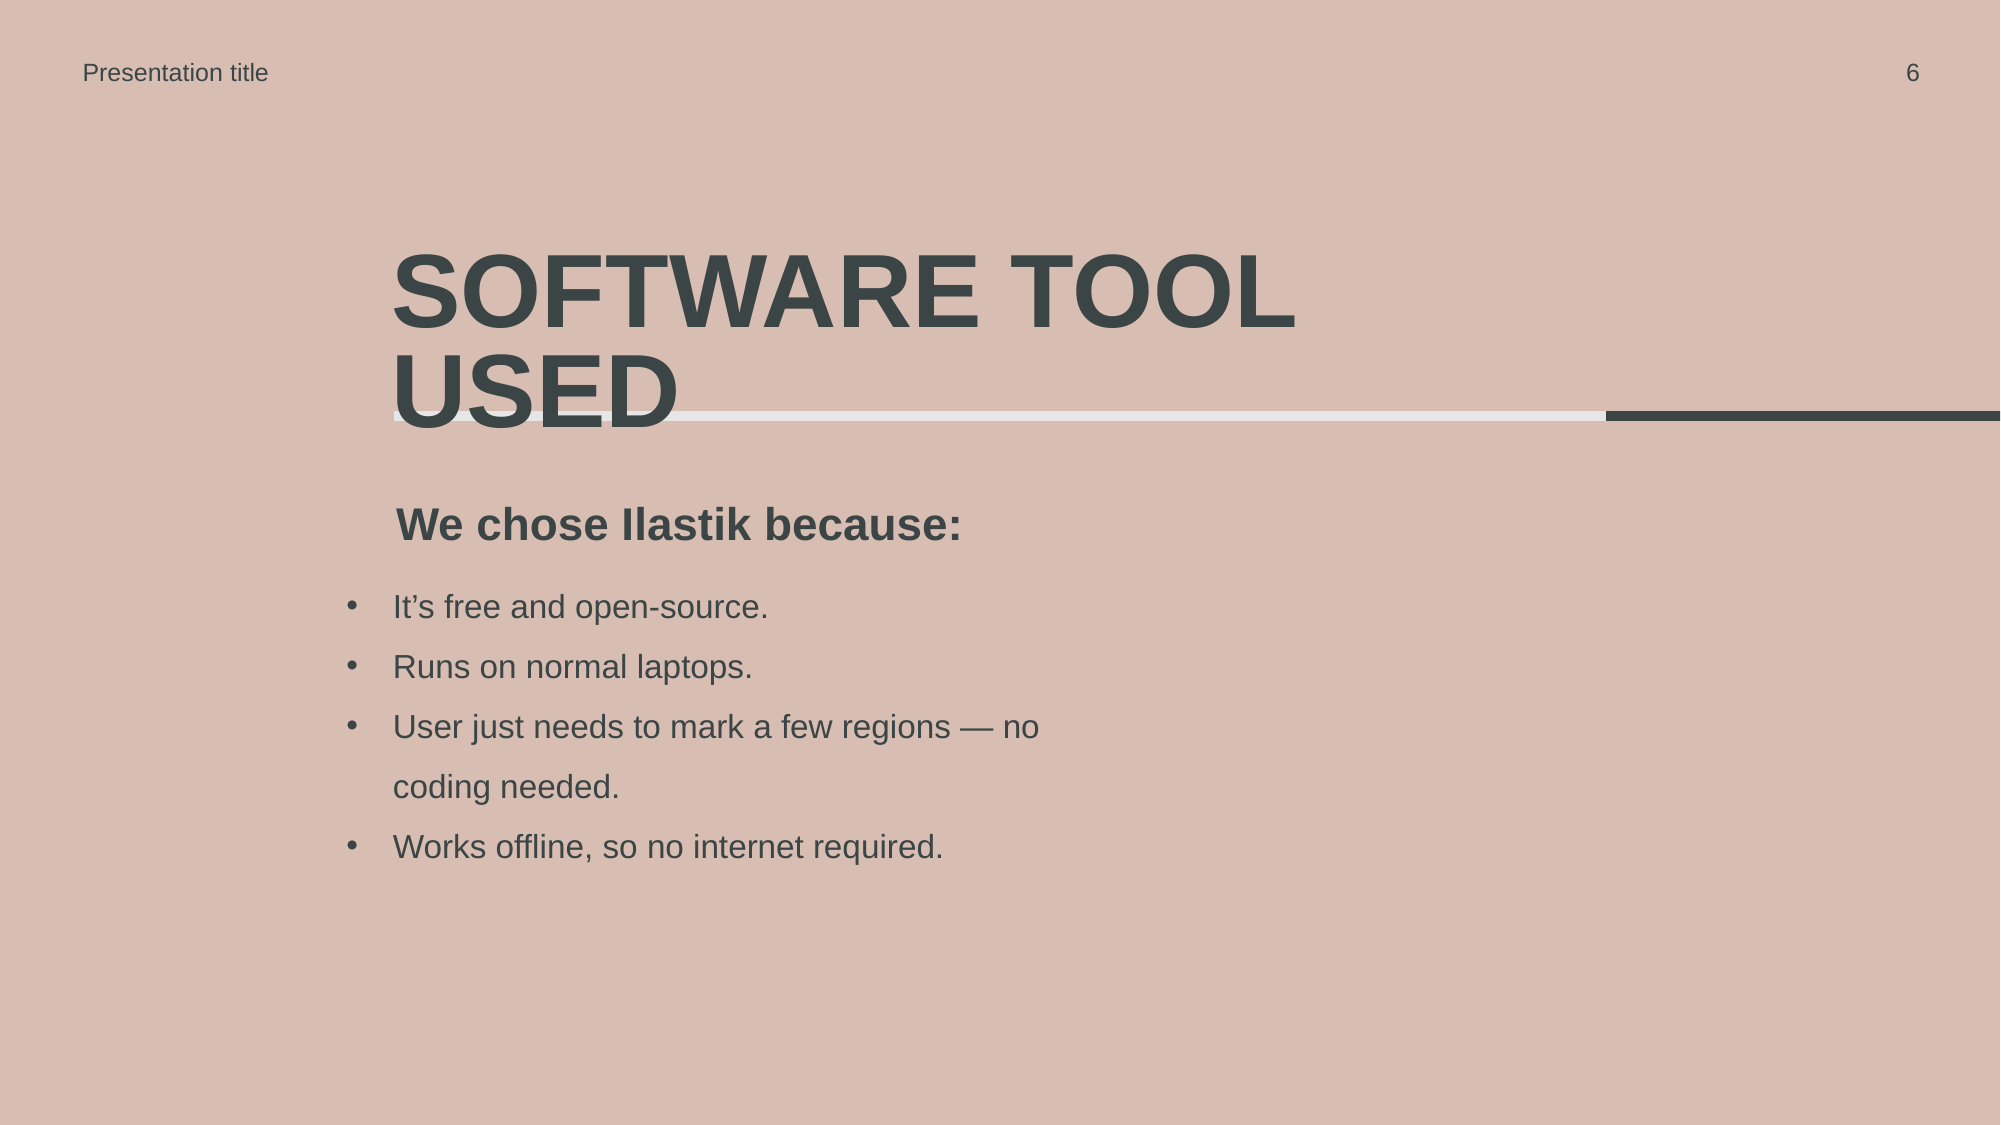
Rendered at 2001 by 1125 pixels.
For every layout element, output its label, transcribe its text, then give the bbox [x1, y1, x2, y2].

slide_number 6 [1660, 49, 1935, 95]
list We chose Ilastik because: [381, 487, 1173, 558]
list It’s free and open-source. Runs on normal laptops. User just needs to mark a few regions — no coding needed. Works offline, so no internet required. [331, 558, 1925, 920]
footer Presentation title [67, 49, 368, 95]
title Software Tool Used [376, 239, 1607, 356]
